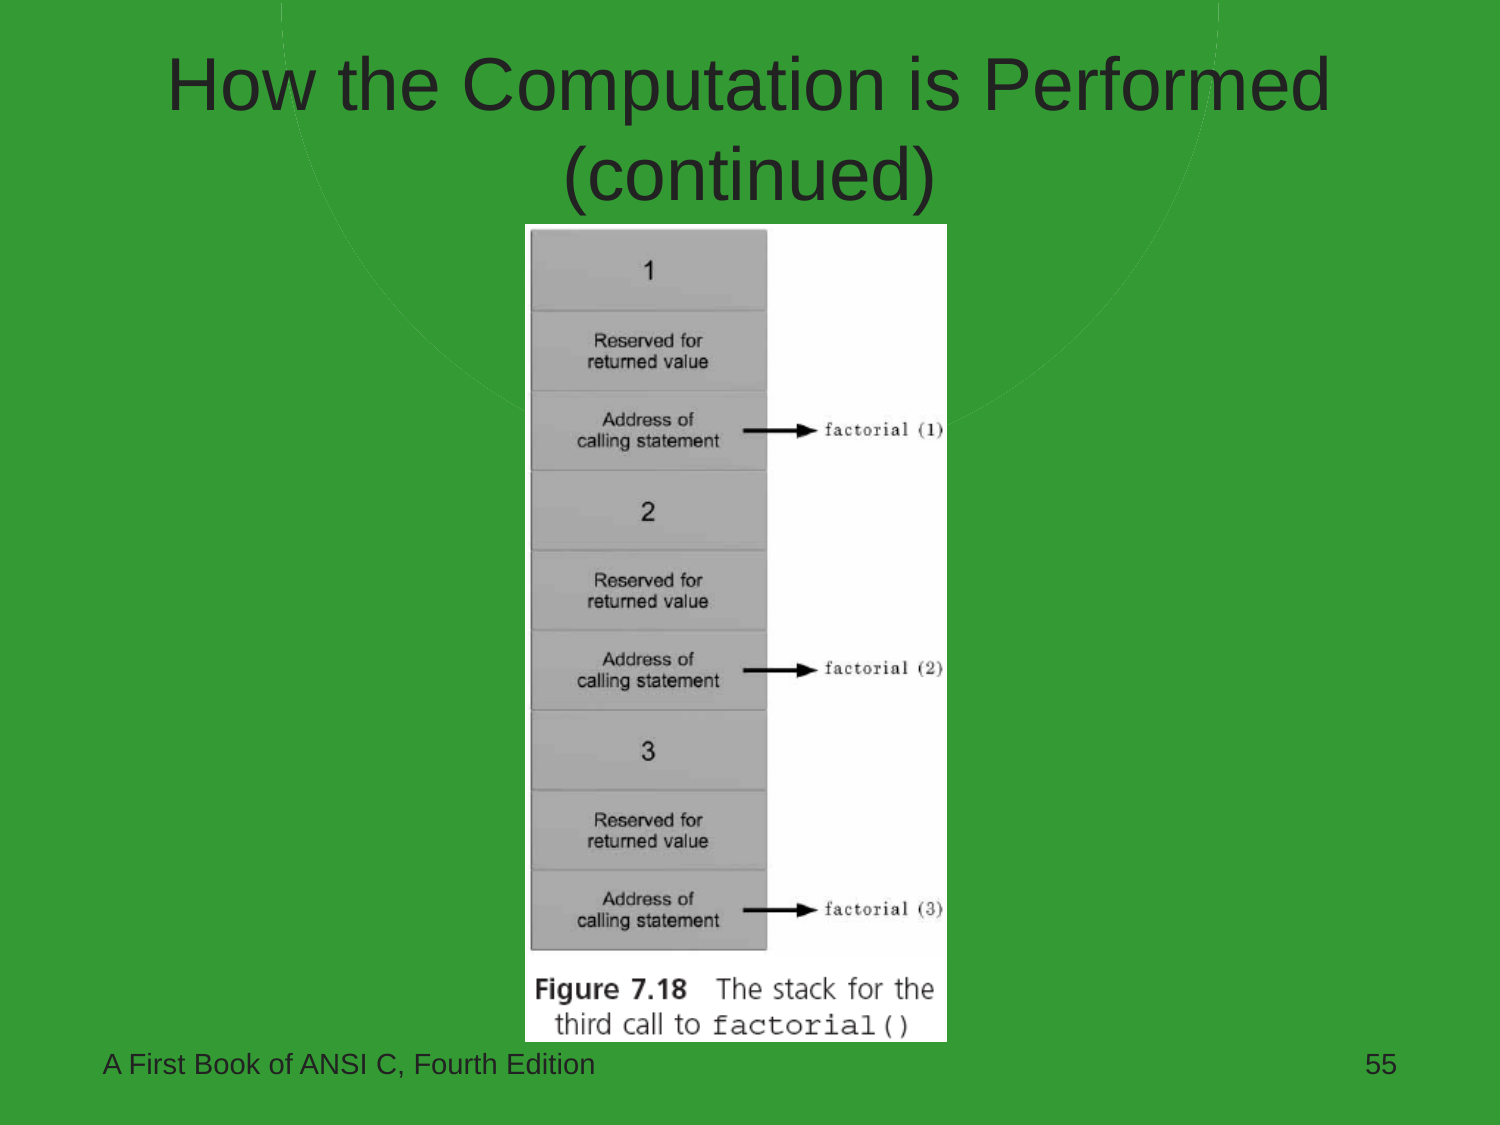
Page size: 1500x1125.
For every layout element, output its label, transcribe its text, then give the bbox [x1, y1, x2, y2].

title How the Computation is Performed (continued) [87, 37, 1413, 213]
picture [524, 224, 947, 1042]
slide_number 55 [1074, 1037, 1413, 1101]
footer A First Book of ANSI C, Fourth Edition [87, 1037, 1051, 1101]
